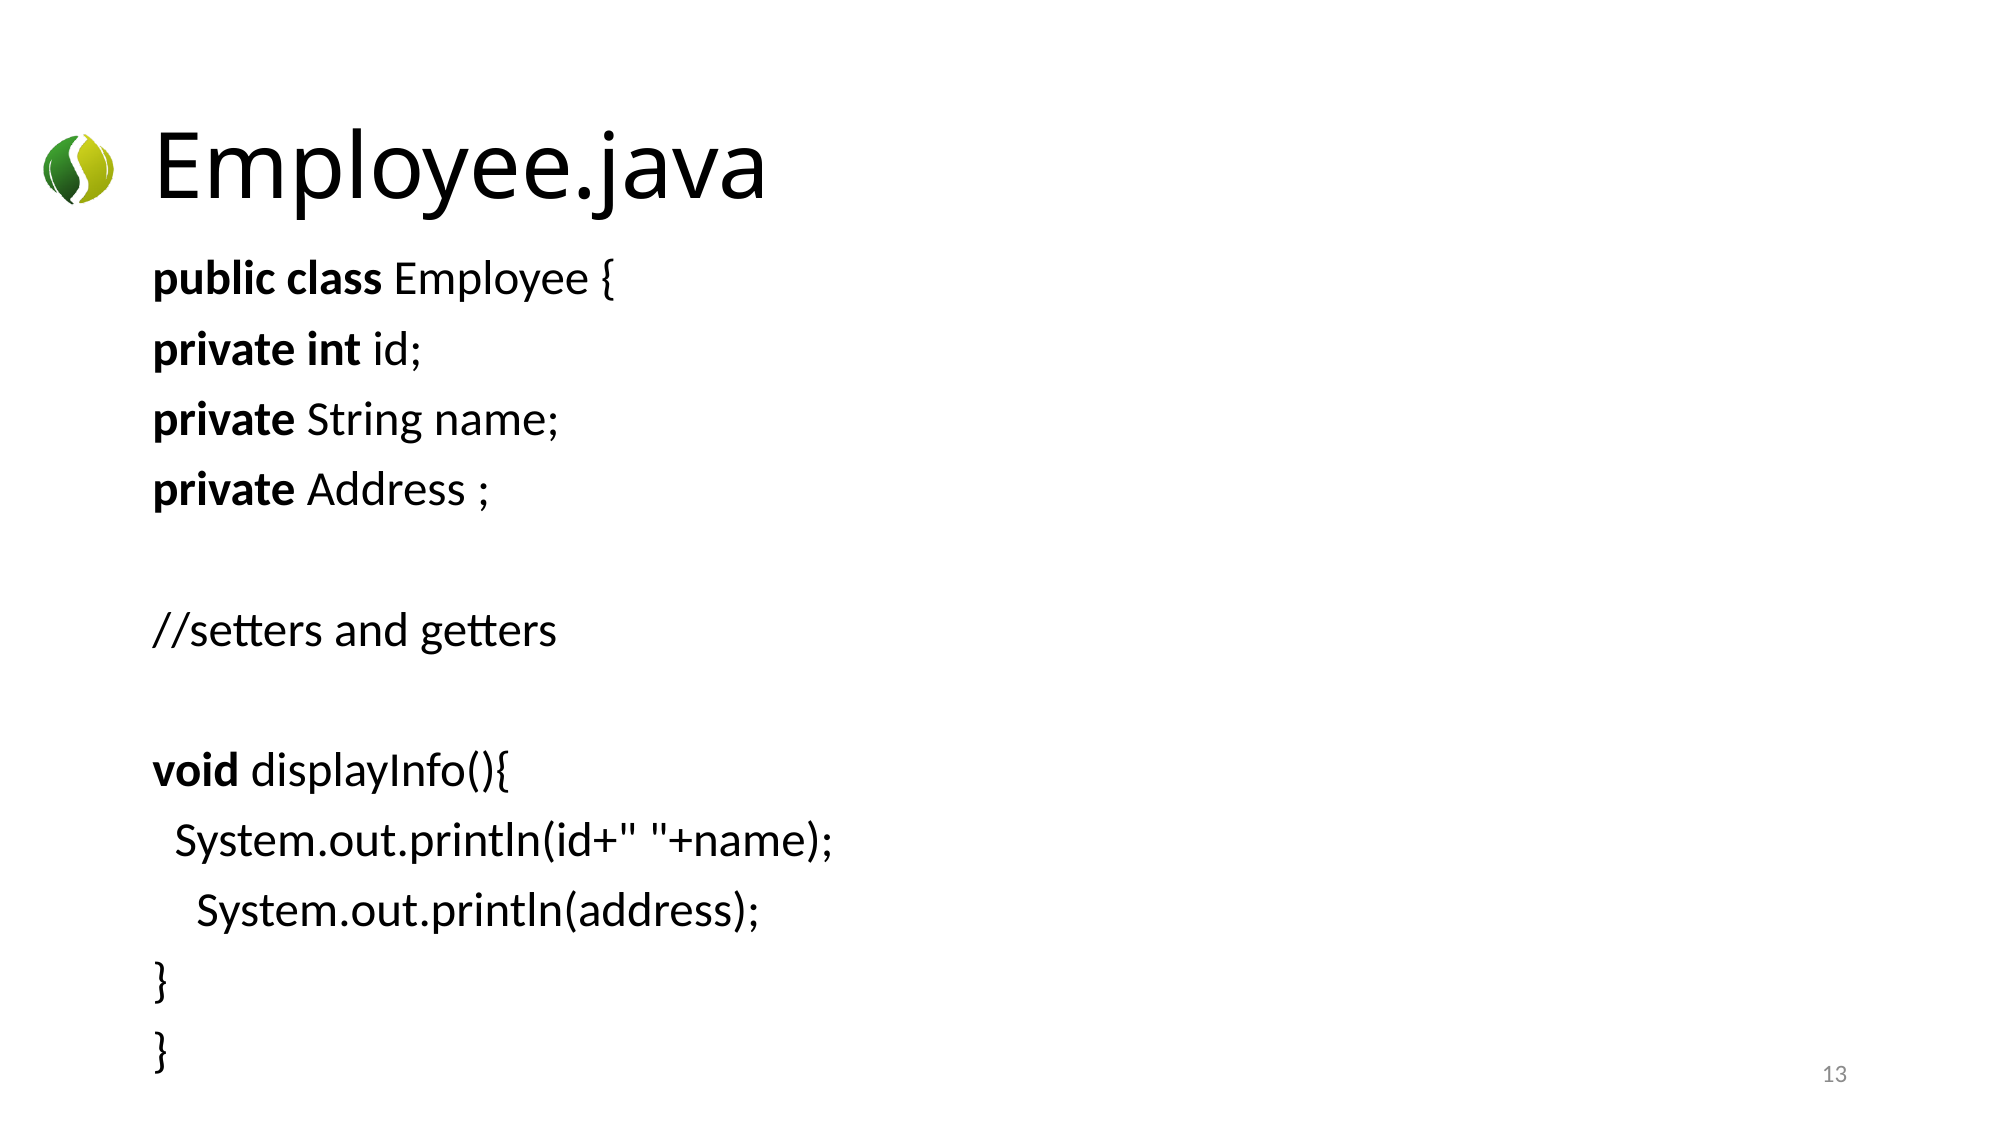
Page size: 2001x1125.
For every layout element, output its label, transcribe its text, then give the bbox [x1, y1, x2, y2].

picture [41, 132, 115, 206]
title Employee.java [137, 59, 1863, 245]
list public class Employee { private int id; private String name; private Address ; //setters and getters void displayInfo(){ System.out.println(id+" "+name); System.out.println(address); } } [137, 245, 1863, 1093]
slide_number 13 [1412, 1042, 1863, 1103]
